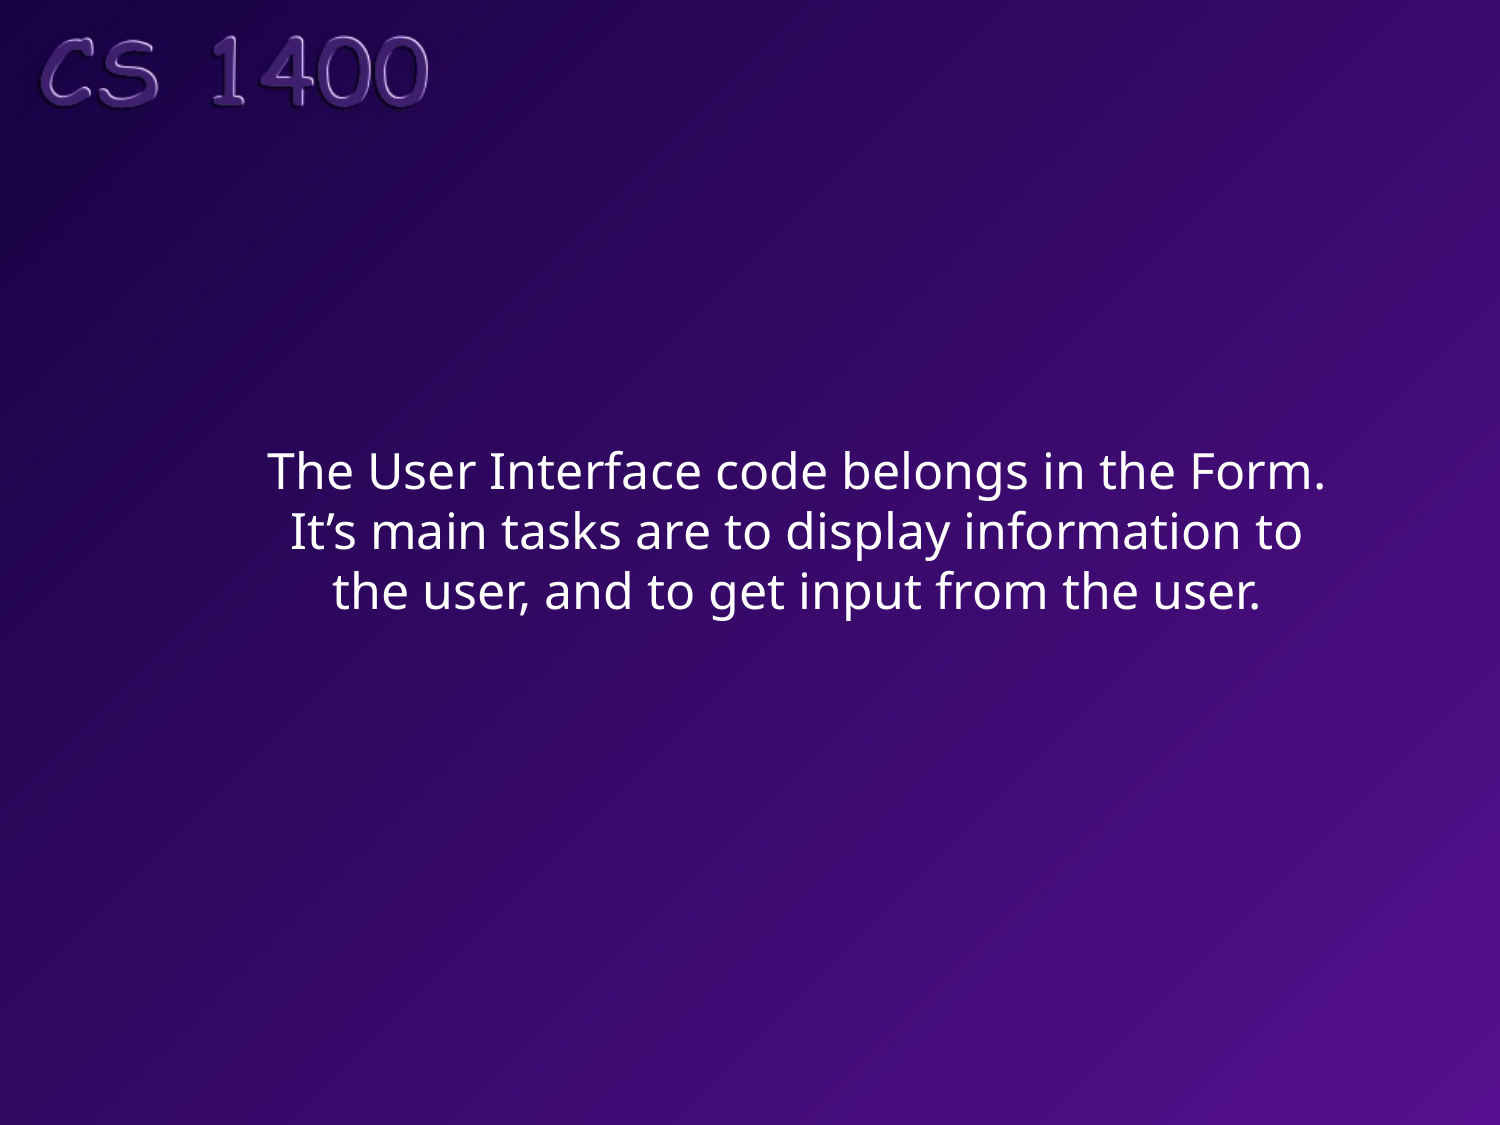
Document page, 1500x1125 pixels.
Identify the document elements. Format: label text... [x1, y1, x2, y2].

picture [0, 0, 1500, 1125]
text_box The User Interface code belongs in the Form. It’s main tasks are to display information to the user, and to get input from the user. [252, 432, 1343, 628]
